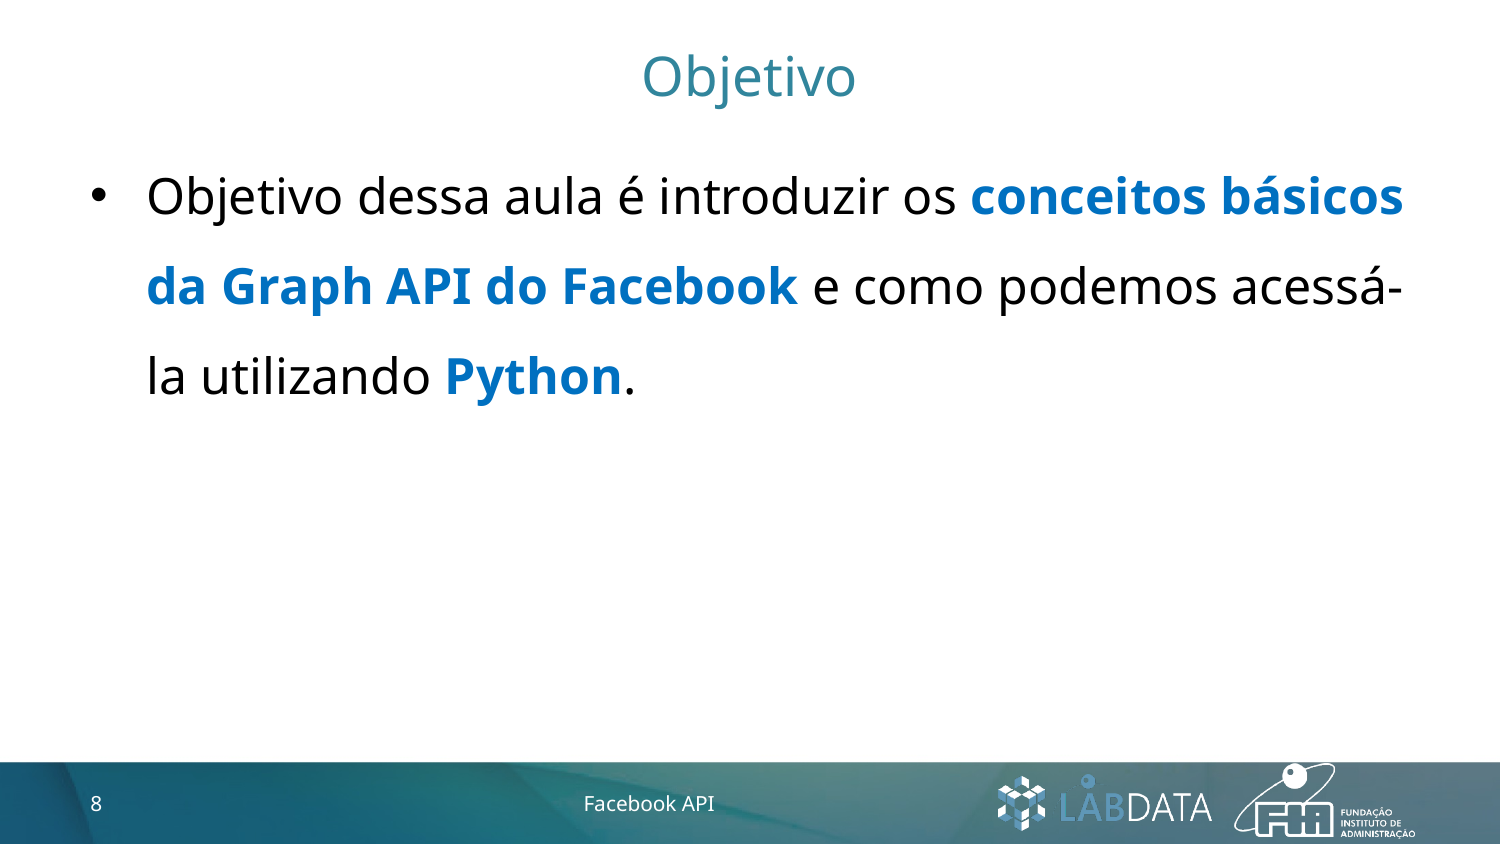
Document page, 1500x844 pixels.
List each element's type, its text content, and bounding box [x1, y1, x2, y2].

picture [0, 1, 1500, 844]
list Objetivo dessa aula é introduzir os conceitos básicos da Graph API do Facebook e como podemos acessá-la utilizando Python. [75, 126, 1425, 754]
title Objetivo [75, 33, 1425, 115]
slide_number 8 [75, 782, 290, 827]
footer Facebook API [300, 782, 998, 827]
